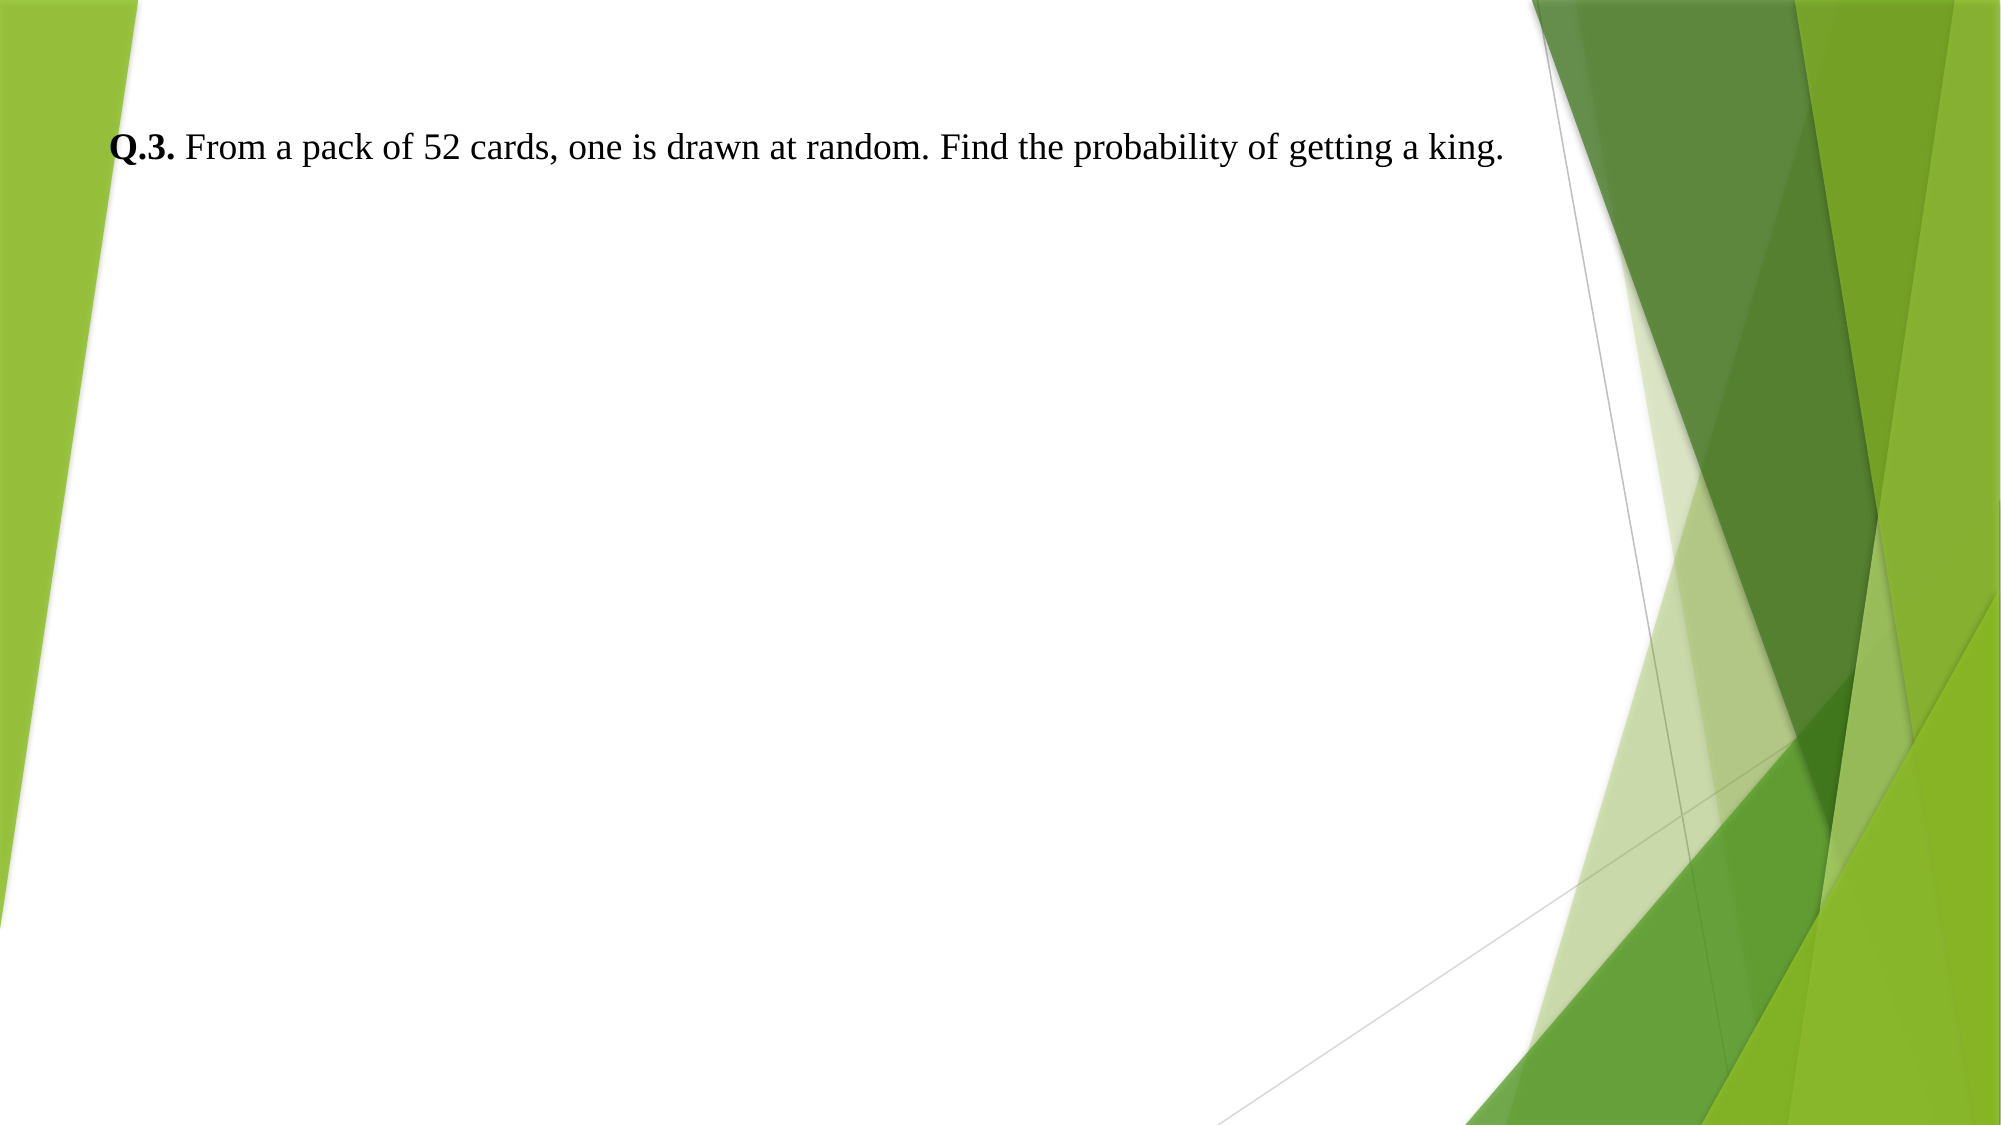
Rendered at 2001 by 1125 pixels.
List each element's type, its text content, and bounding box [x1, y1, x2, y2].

subtitle Q.3. From a pack of 52 cards, one is drawn at random. Find the probability of getting a king. [88, 114, 1522, 1006]
